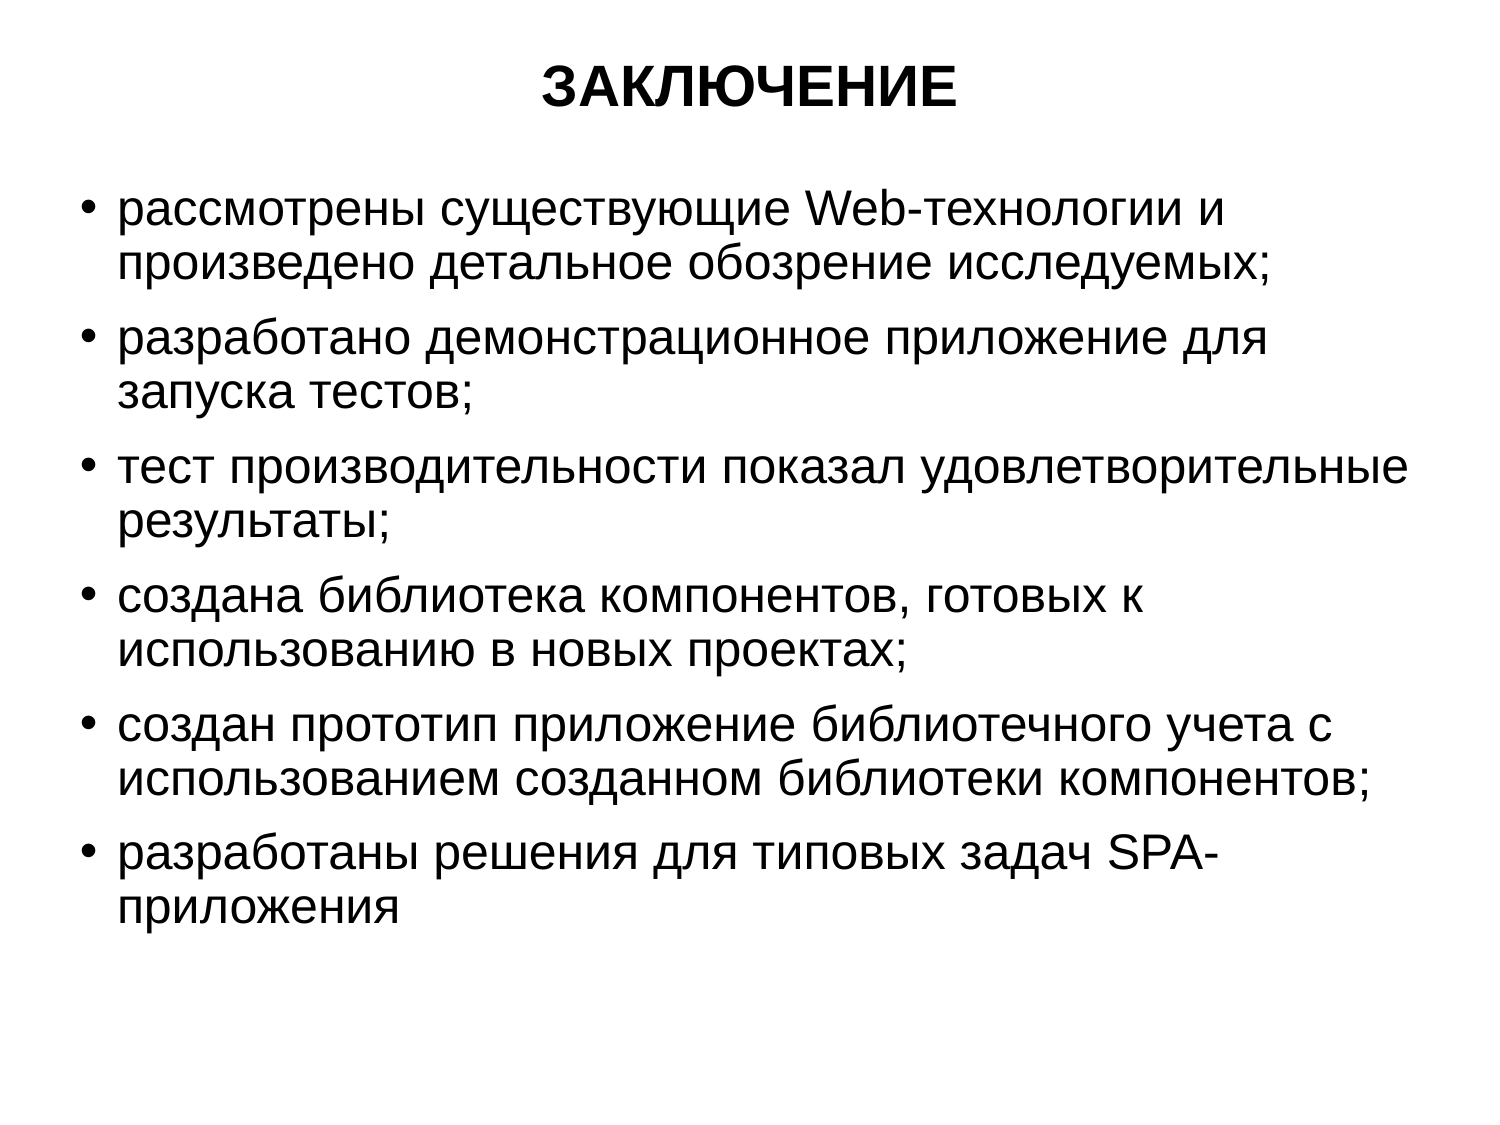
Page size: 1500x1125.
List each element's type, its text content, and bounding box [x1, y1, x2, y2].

text_box рассмотрены существующие Web-технологии и произведено детальное обозрение исследуемых; разработано демонстрационное приложение для запуска тестов; тест производительности показал удовлетворительные результаты; создана библиотека компонентов, готовых к использованию в новых проектах; создан прототип приложение библиотечного учета с использованием созданном библиотеки компонентов; разработаны решения для типовых задач SPA-приложения [64, 175, 1436, 1064]
text_box ЗАКЛЮЧЕНИЕ [0, 0, 1500, 176]
